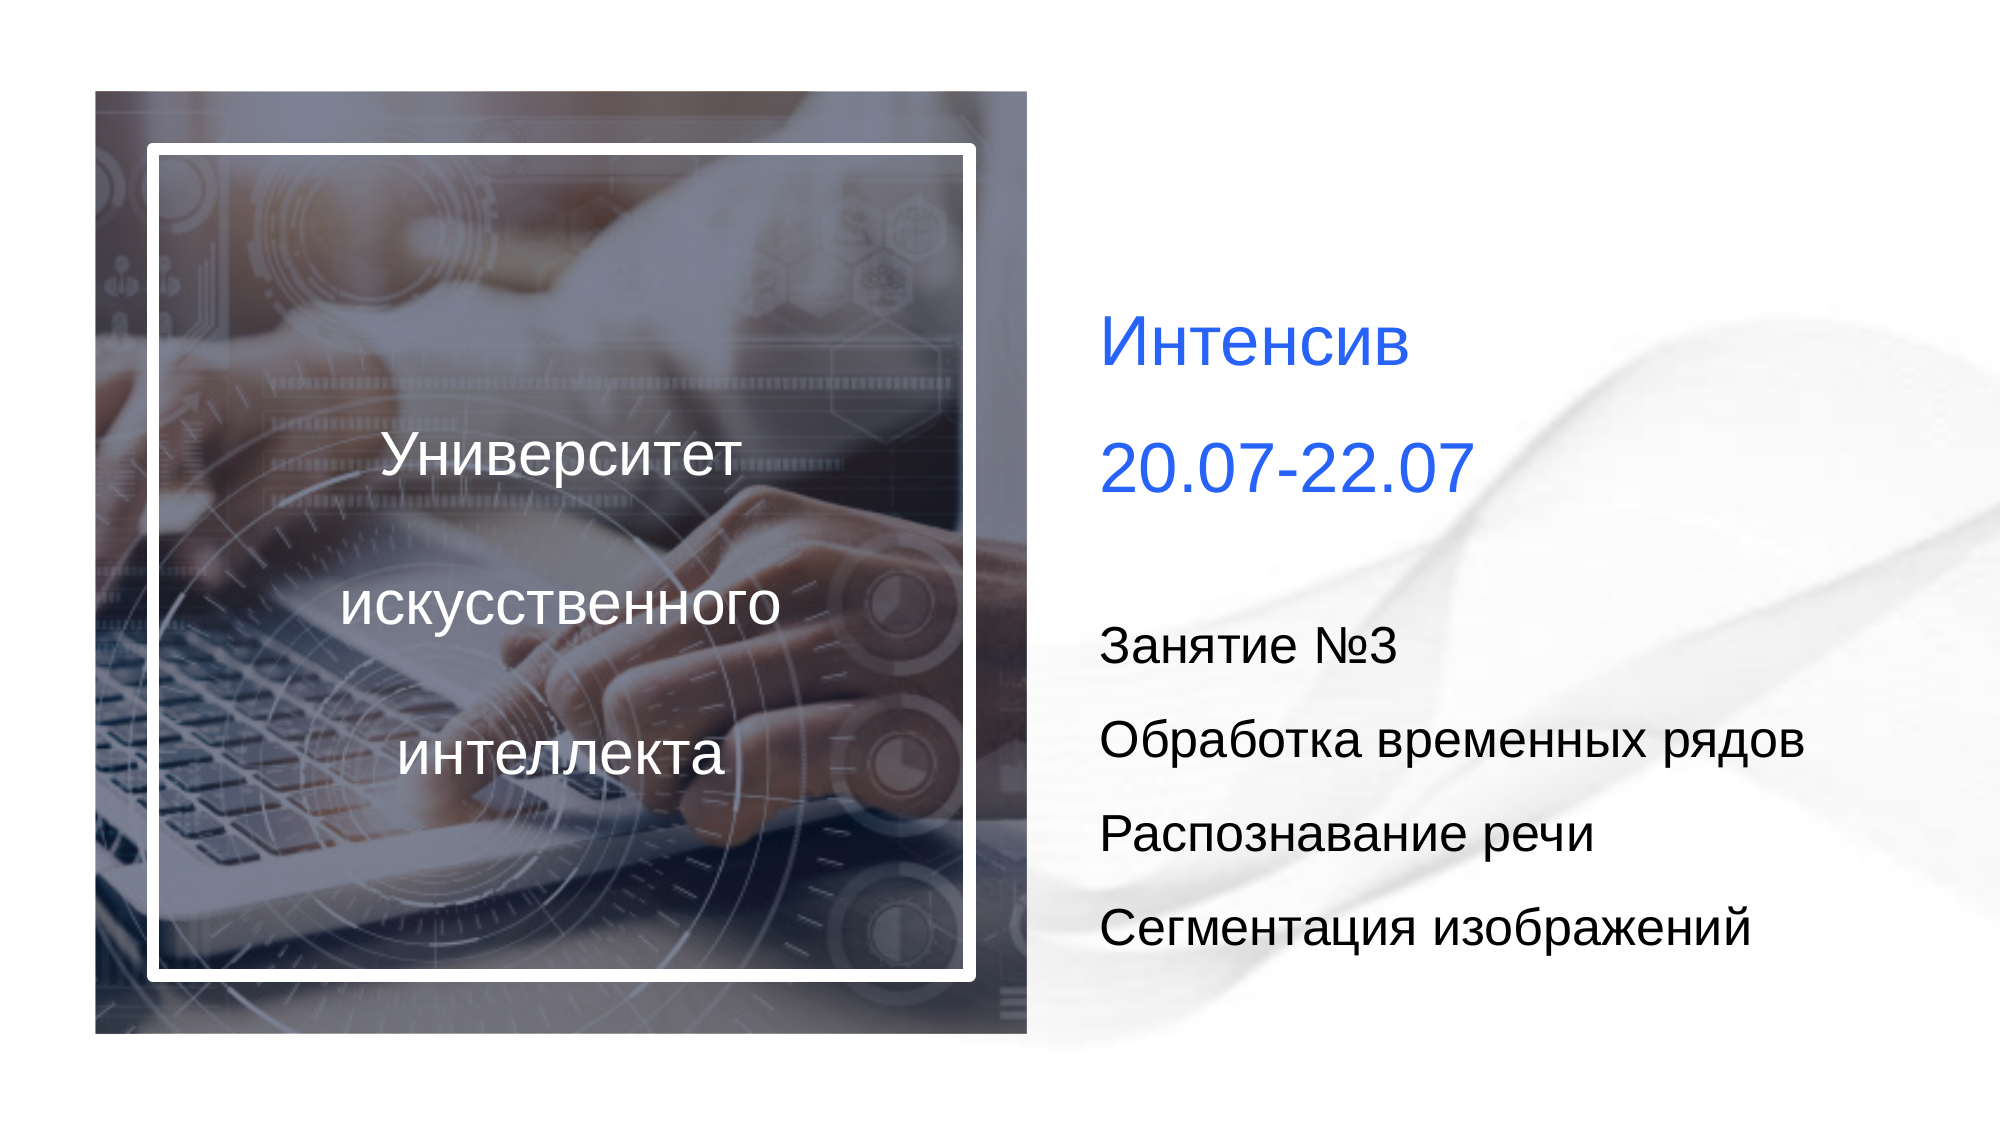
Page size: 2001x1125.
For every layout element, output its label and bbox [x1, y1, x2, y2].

picture [95, 90, 2000, 1125]
